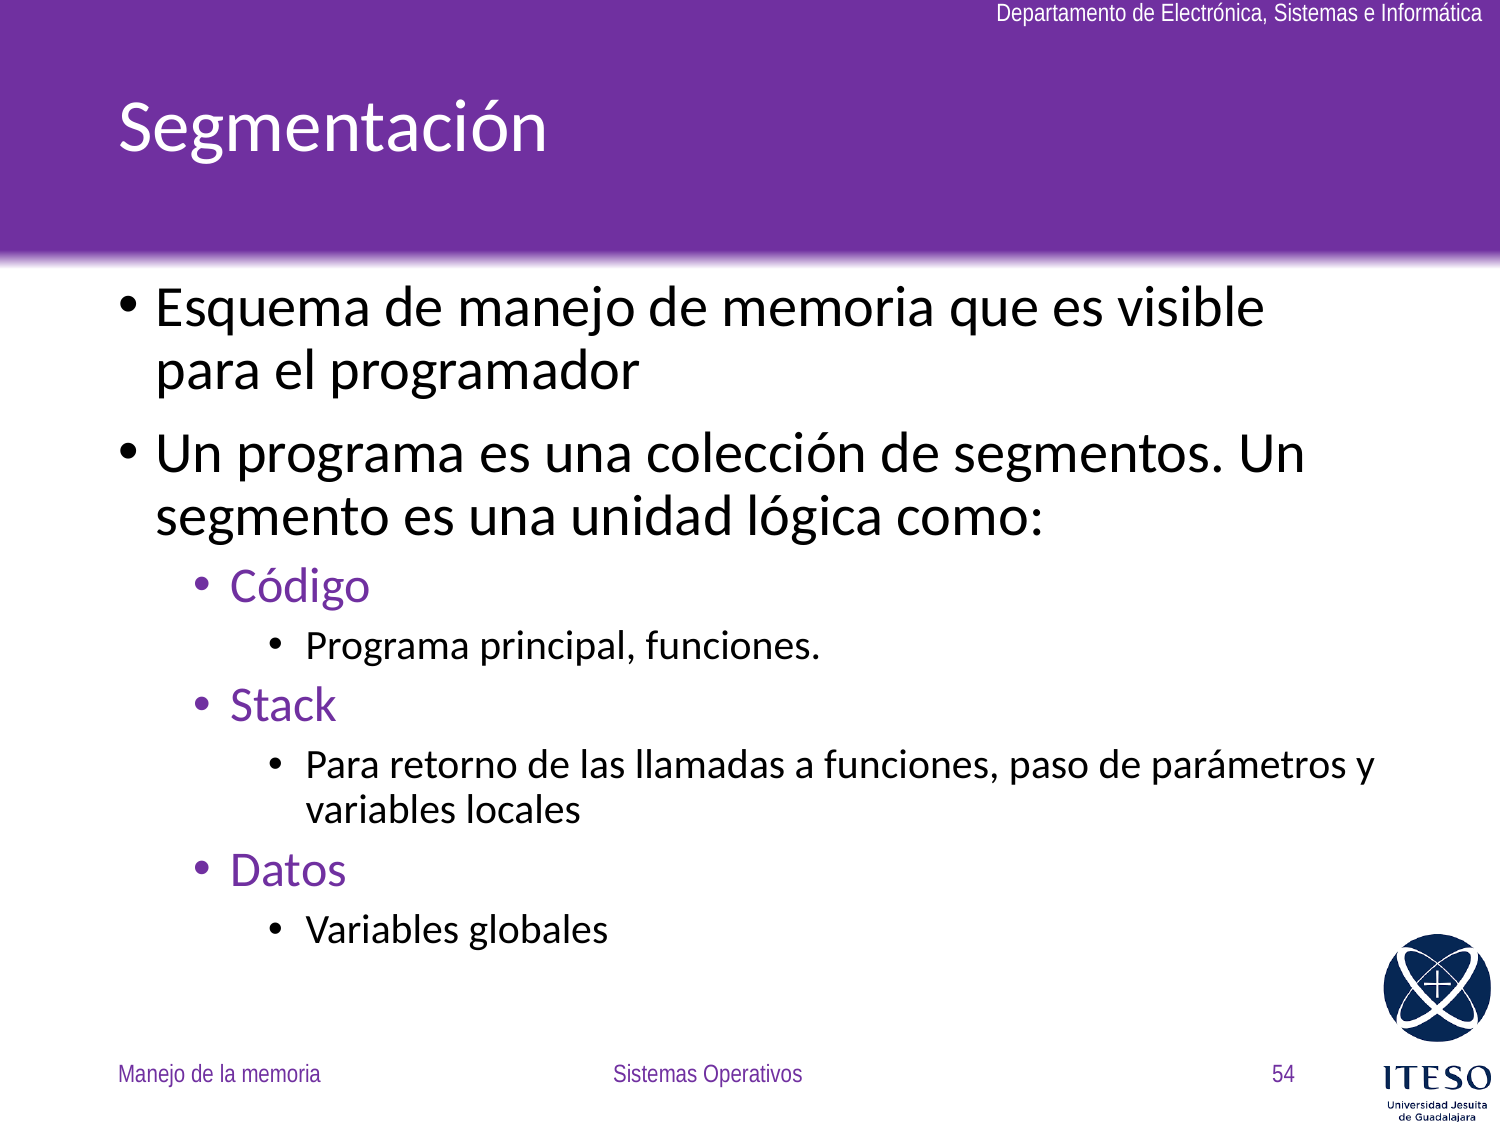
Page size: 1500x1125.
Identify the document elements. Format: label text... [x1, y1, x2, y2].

slide_number 54 [972, 1042, 1310, 1103]
footer Sistemas Operativos [454, 1042, 962, 1103]
picture [1383, 934, 1491, 1122]
slide_number Manejo de la memoria [103, 1042, 441, 1103]
title Segmentación [103, 23, 1397, 232]
list Esquema de manejo de memoria que es visible para el programador Un programa es una colección de segmentos. Un segmento es una unidad lógica como: Código Programa principal, funciones. Stack Para retorno de las llamadas a funciones, paso de parámetros y variables locales Datos Variables globales [103, 268, 1397, 1014]
